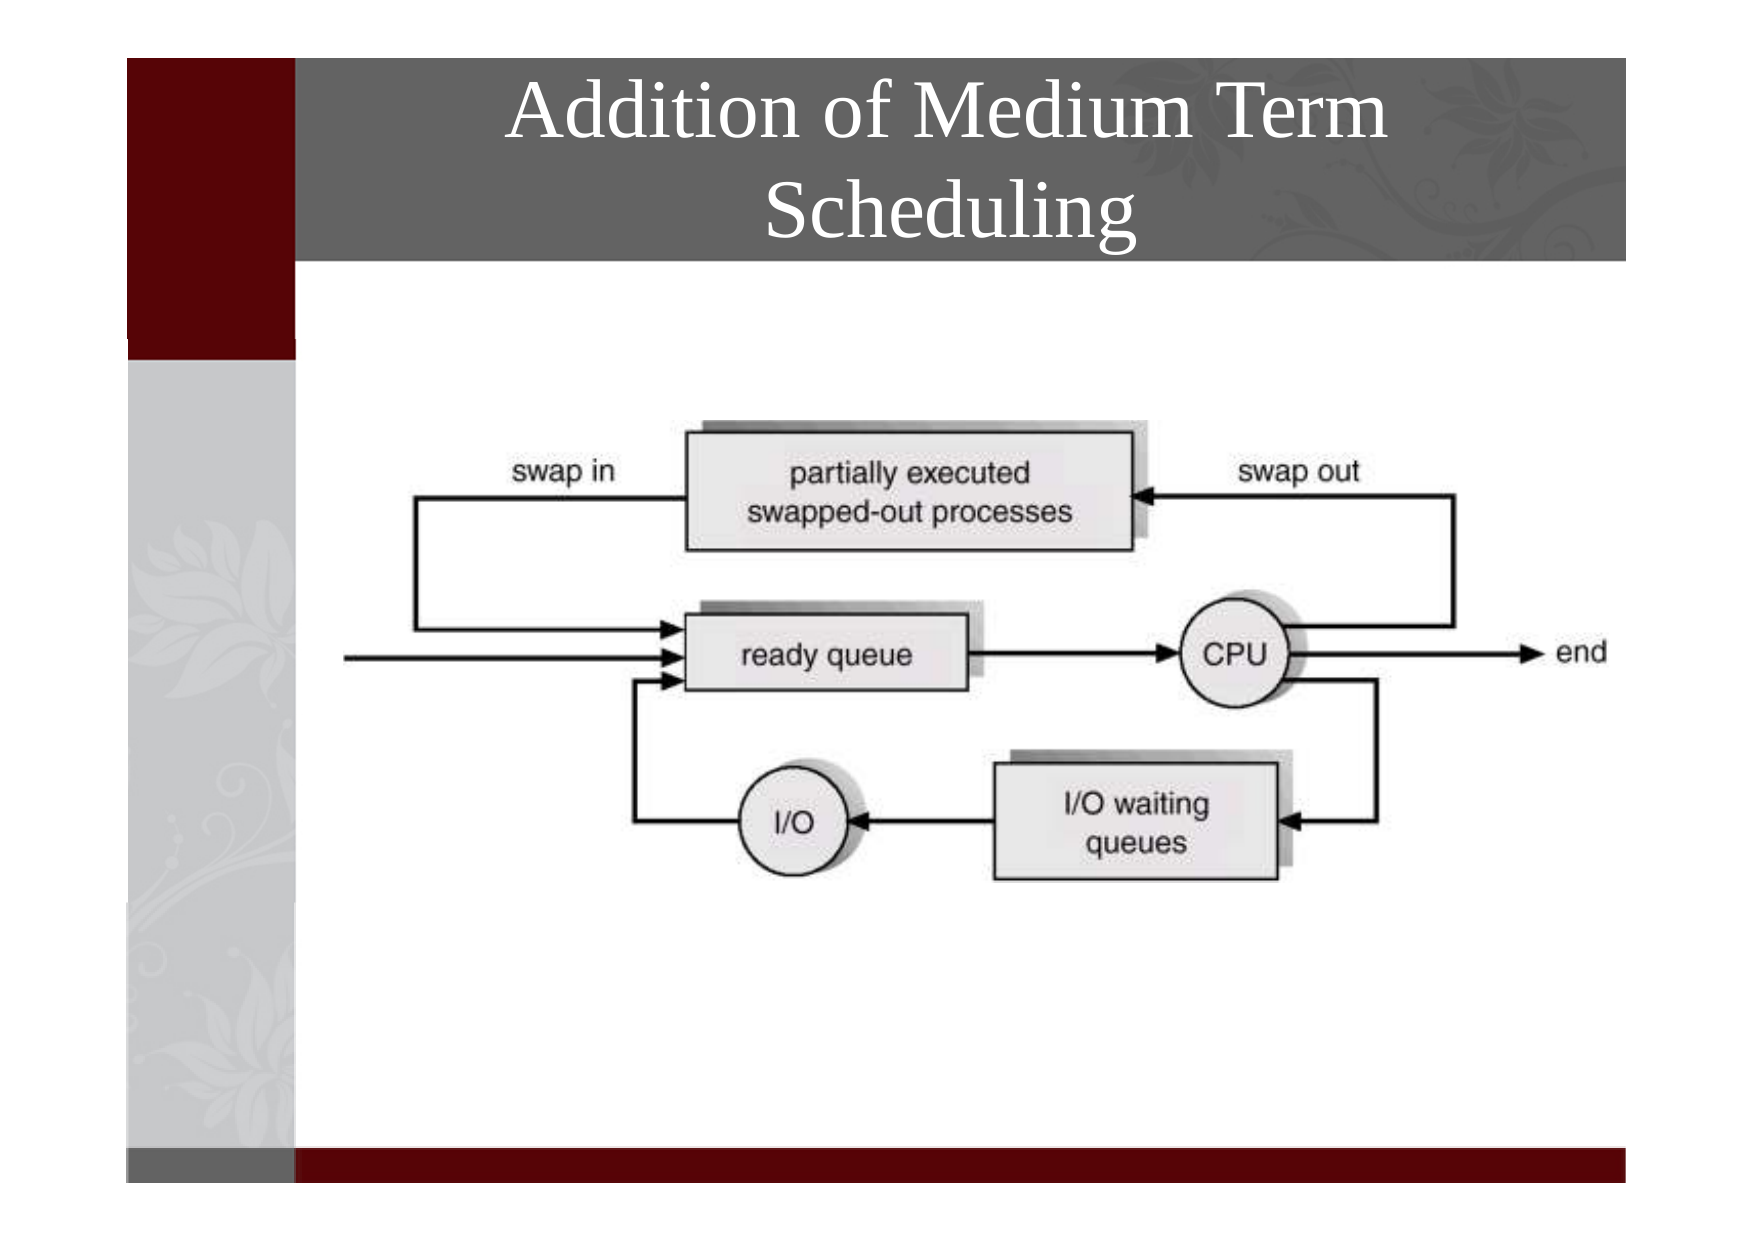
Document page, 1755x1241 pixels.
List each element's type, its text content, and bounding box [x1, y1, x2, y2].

picture [126, 57, 1626, 1183]
title Addition of Medium Term Scheduling [284, 52, 1470, 262]
